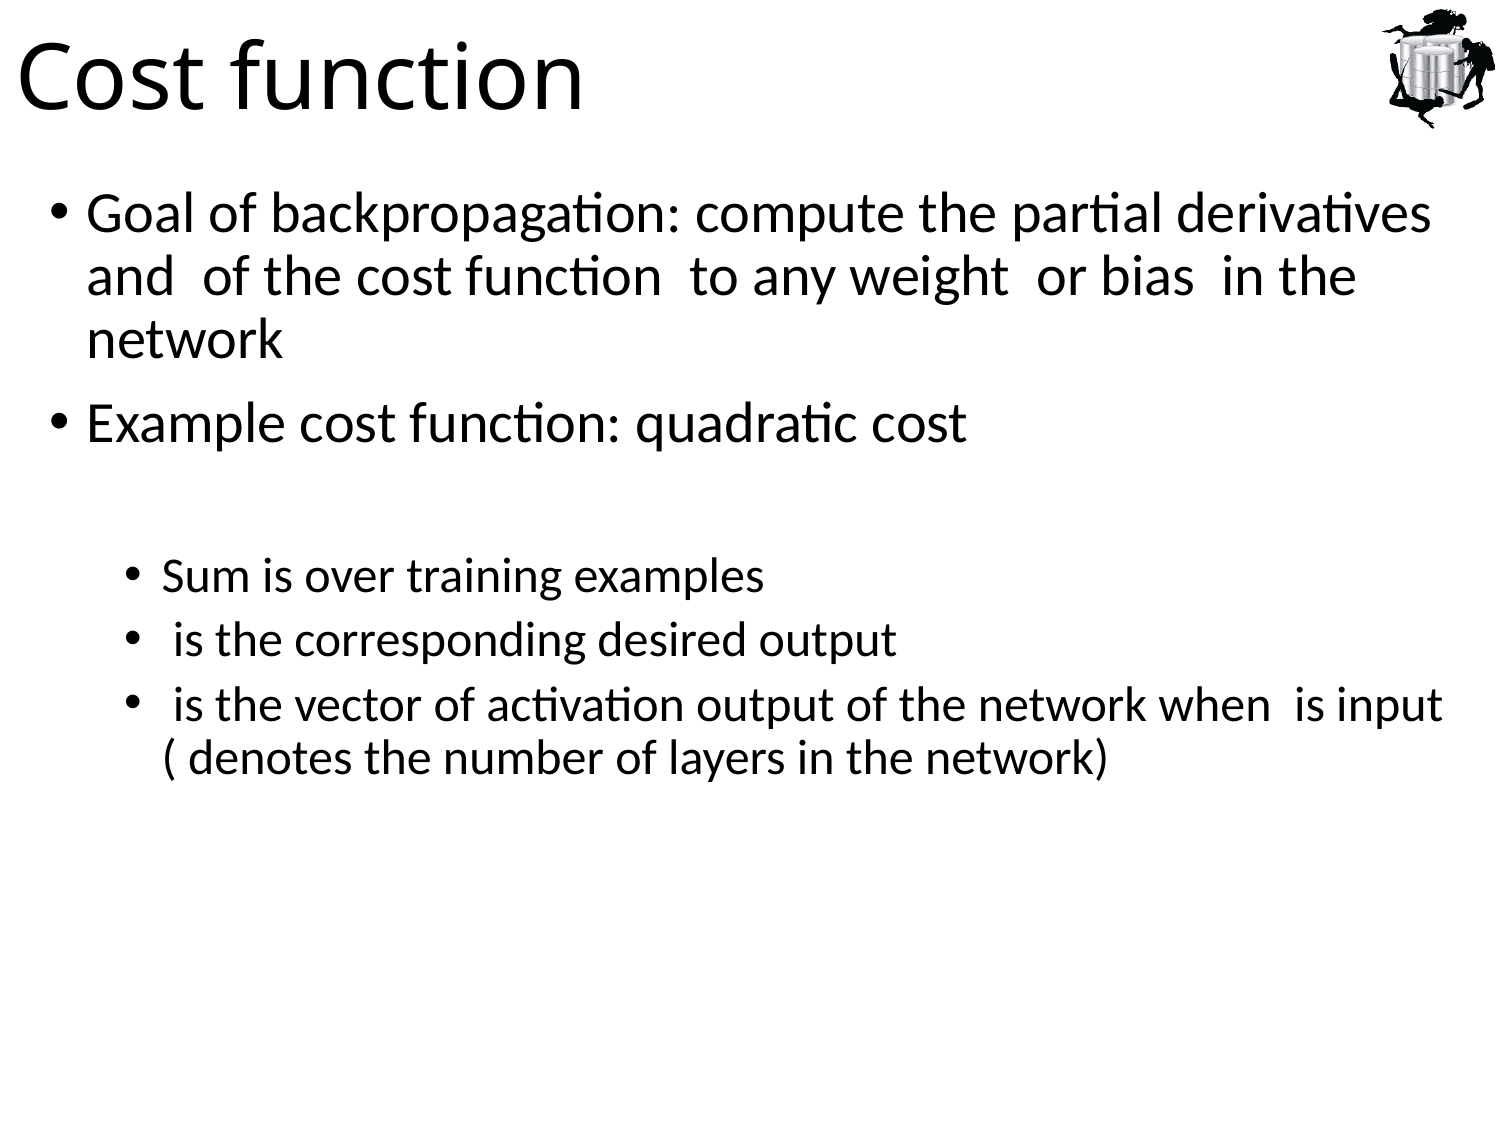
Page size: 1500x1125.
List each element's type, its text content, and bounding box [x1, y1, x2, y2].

picture [1376, 5, 1498, 131]
title Cost function [0, 14, 1377, 146]
